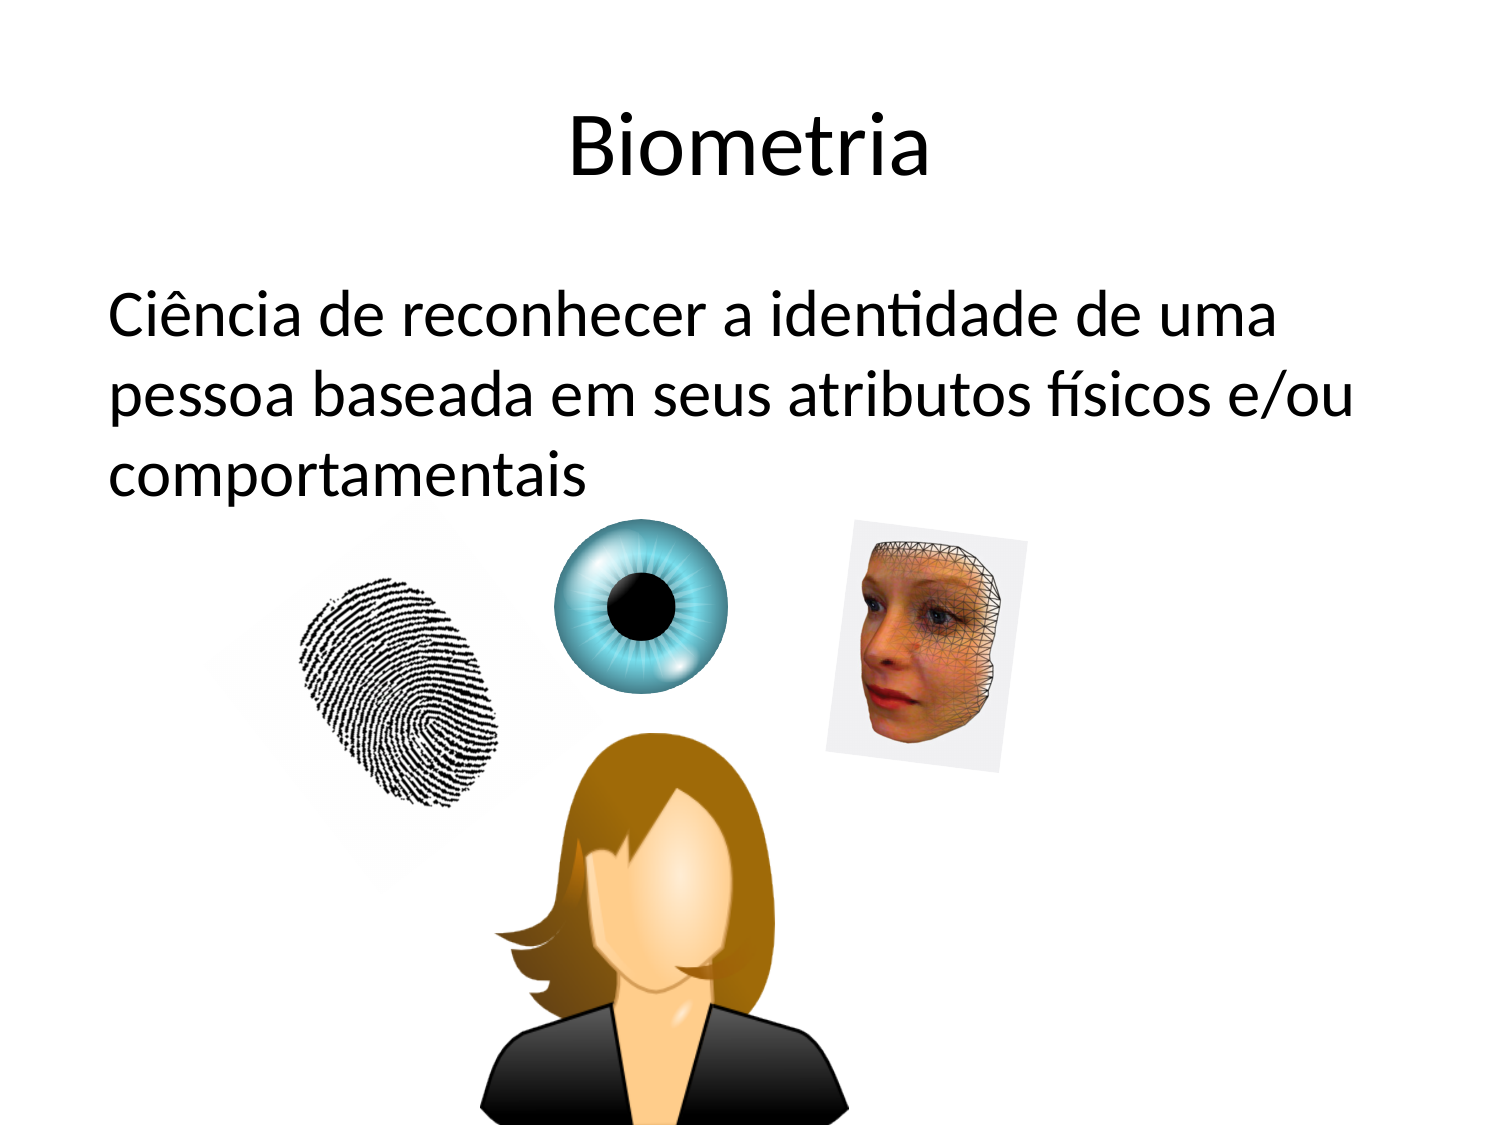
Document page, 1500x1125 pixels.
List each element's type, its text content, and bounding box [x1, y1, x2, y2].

title Biometria [75, 45, 1425, 233]
picture [205, 493, 1027, 1125]
list Ciência de reconhecer a identidade de uma pessoa baseada em seus atributos físicos e/ou comportamentais [75, 262, 1425, 1005]
